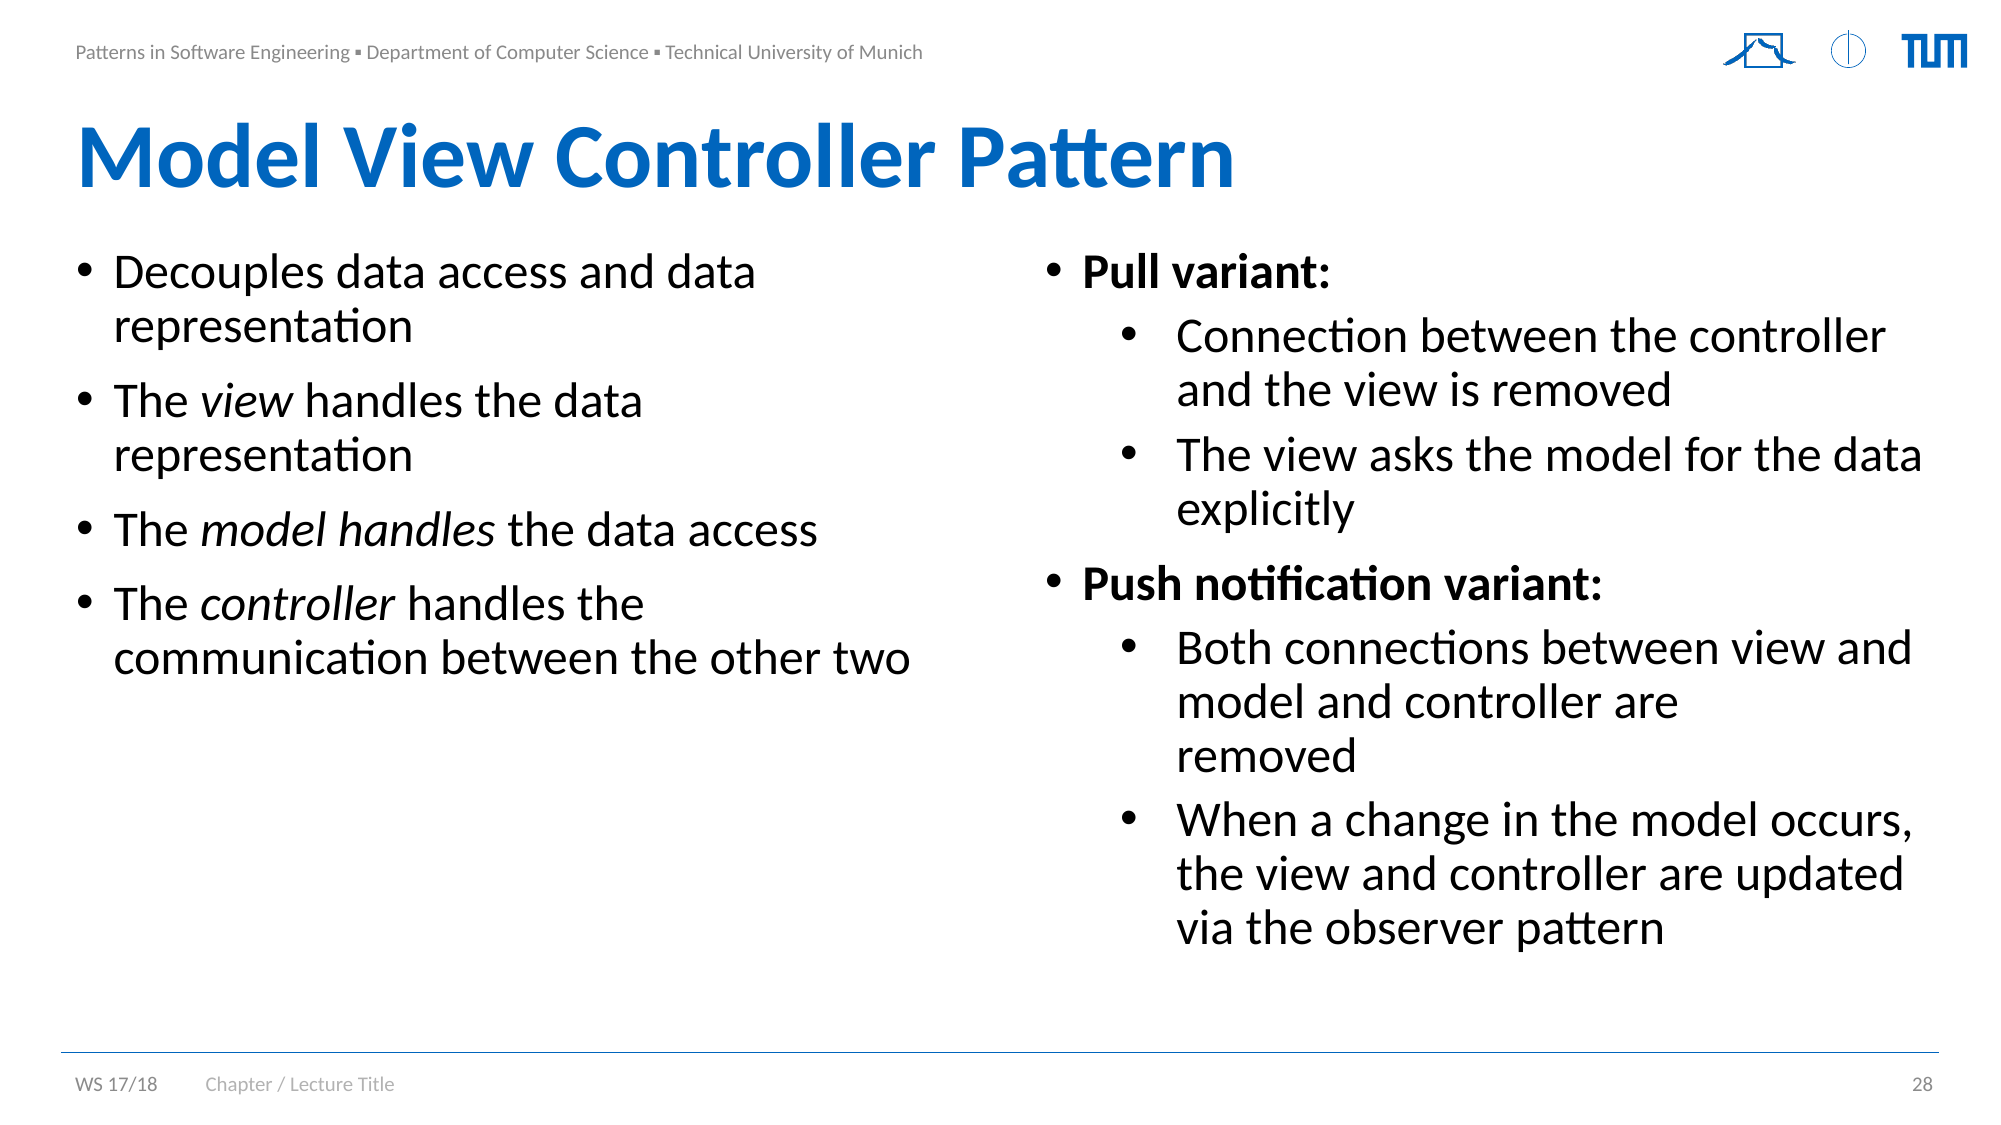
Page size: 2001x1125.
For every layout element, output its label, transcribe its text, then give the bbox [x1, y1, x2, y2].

slide_number 28 [1850, 1065, 1940, 1101]
footer Chapter / Lecture Title [190, 1065, 1482, 1101]
list Decouples data access and data representation The view handles the data representation The model handles the data access The controller handles the communication between the other two [60, 237, 970, 1035]
title Model View Controller Pattern [60, 102, 1940, 214]
picture [1723, 33, 1796, 68]
slide_number WS 17/18 [61, 1065, 173, 1101]
list Pull variant: Connection between the controller and the view is removed The view asks the model for the data explicitly Push notification variant: Both connections between view and model and controller are removed When a change in the model occurs, the view and controller are updated via the observer pattern [1030, 237, 1940, 1035]
